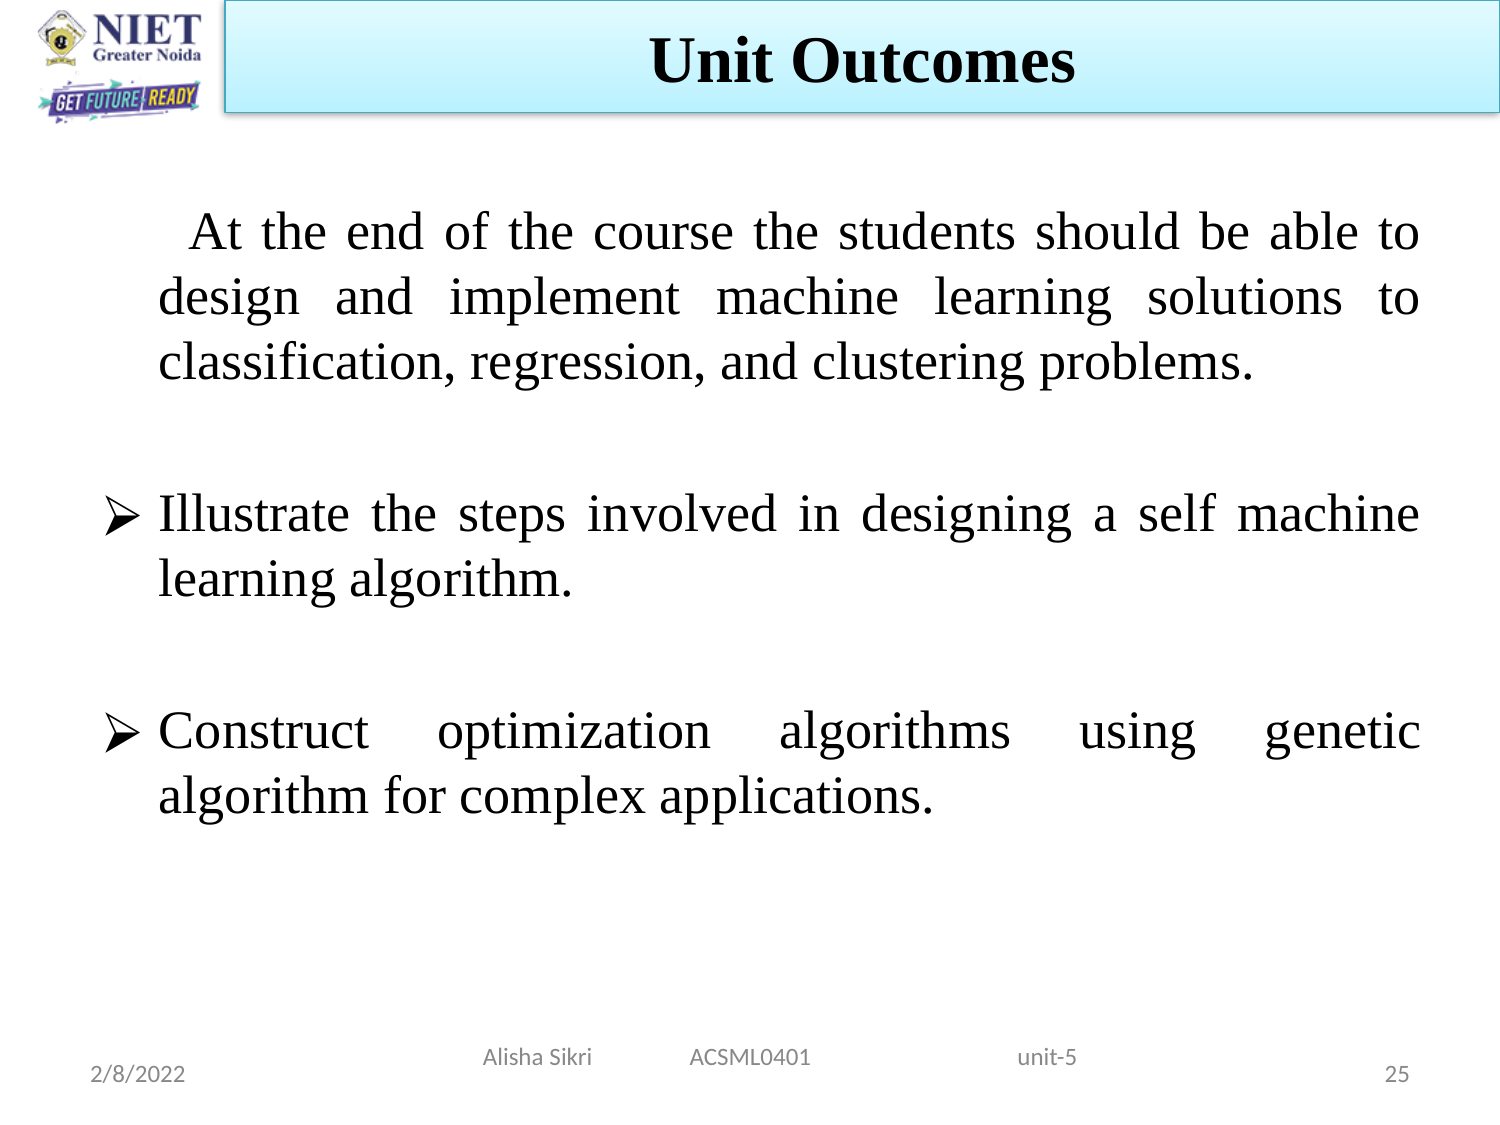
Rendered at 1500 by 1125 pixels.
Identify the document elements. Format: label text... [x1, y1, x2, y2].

footer Alisha Sikri ACSML0401 unit-5 [324, 1025, 1238, 1085]
slide_number ‹#› [1074, 1042, 1425, 1103]
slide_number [75, 1042, 425, 1103]
list At the end of the course the students should be able to design and implement machine learning solutions to classification, regression, and clustering problems. Illustrate the steps involved in designing a self machine learning algorithm. Construct optimization algorithms using genetic algorithm for complex applications. [87, 187, 1438, 963]
text_box Unit Outcomes [238, 0, 1500, 113]
picture [0, 0, 238, 135]
